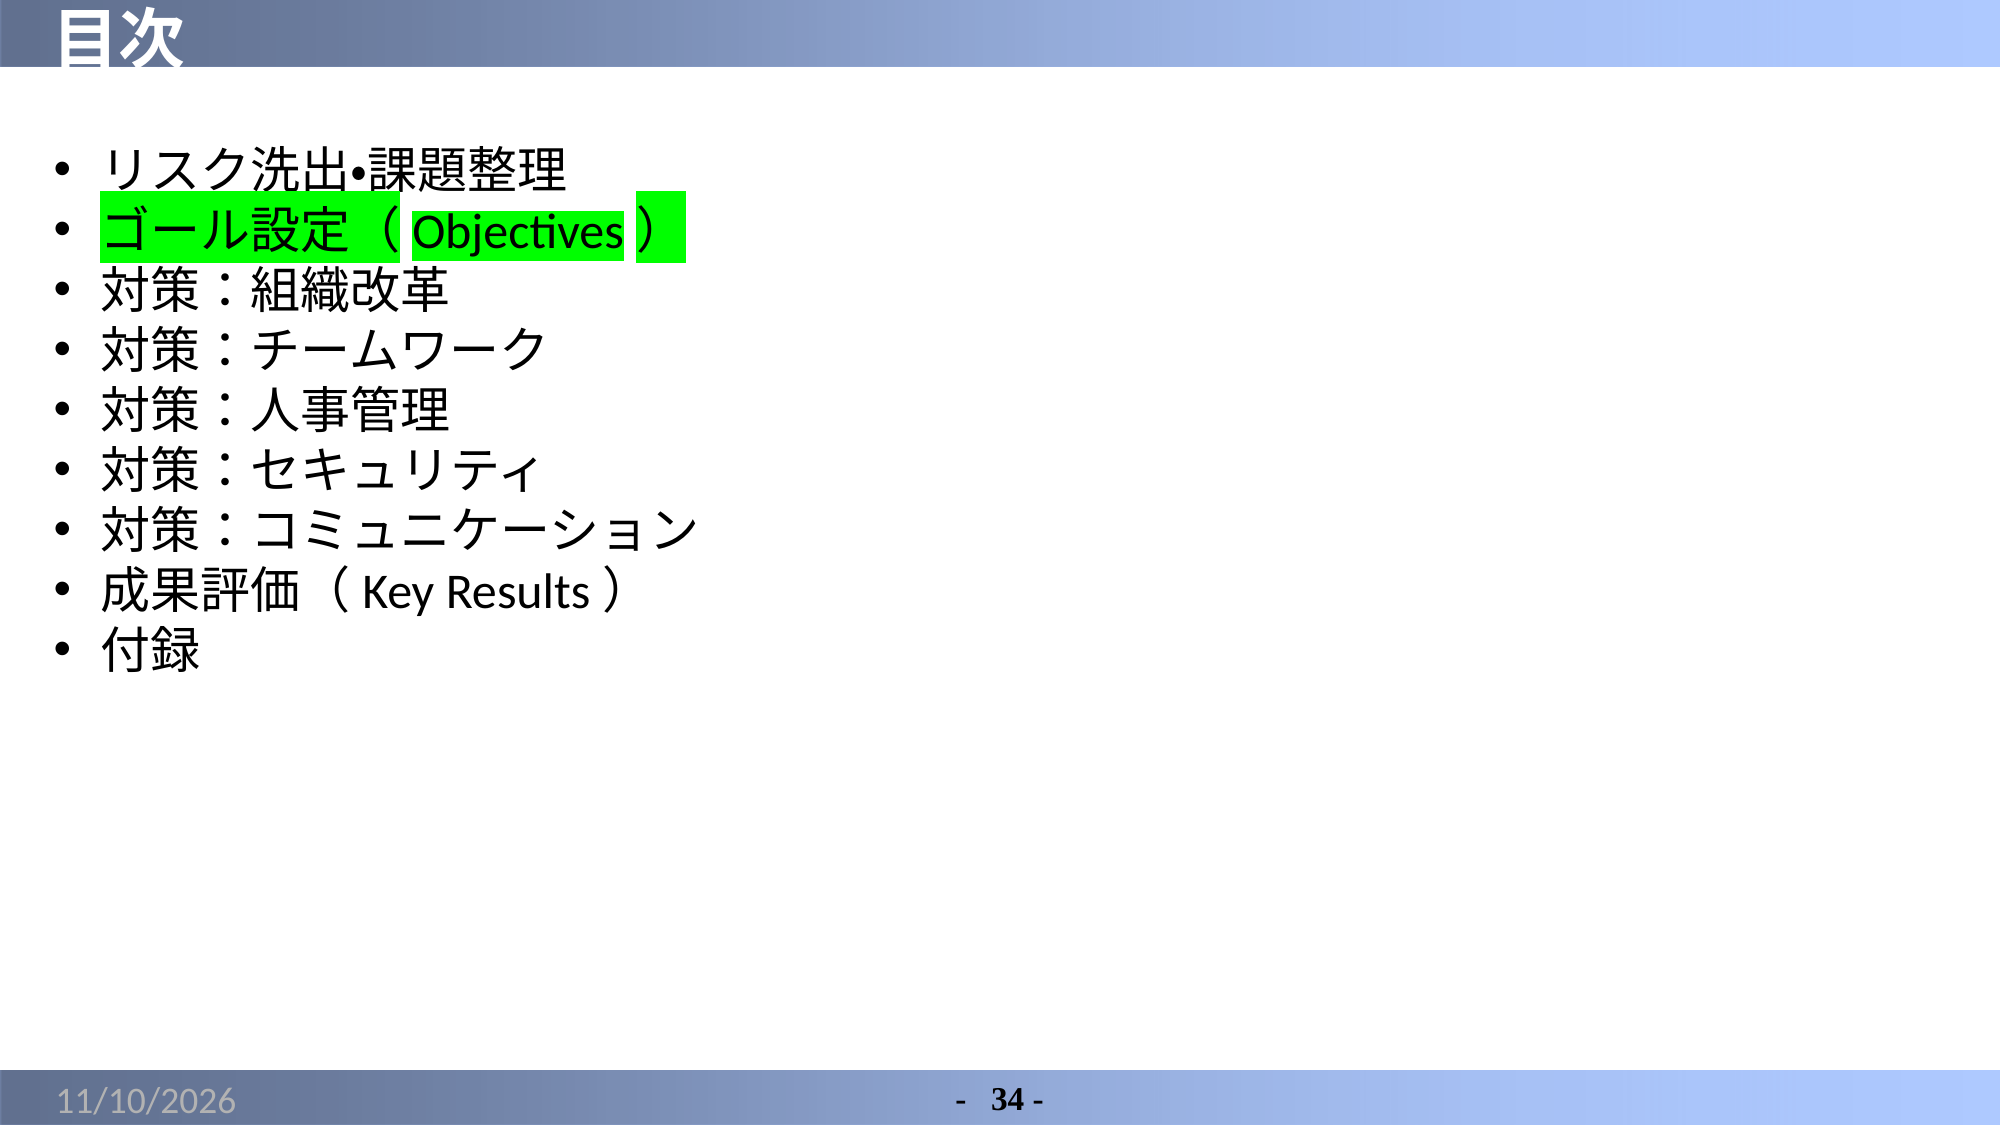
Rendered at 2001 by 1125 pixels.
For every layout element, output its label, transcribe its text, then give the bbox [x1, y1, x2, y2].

title 目次 [52, 0, 1946, 71]
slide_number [55, 1076, 516, 1122]
slide_number - 34 - [934, 1078, 1063, 1117]
list リスク洗出・課題整理 ゴール設定（Objectives） 対策：組織改革 対策：チームワーク 対策：人事管理 対策：セキュリティ 対策：コミュニケーション 成果評価（Key Results） 付録 [53, 138, 1947, 745]
